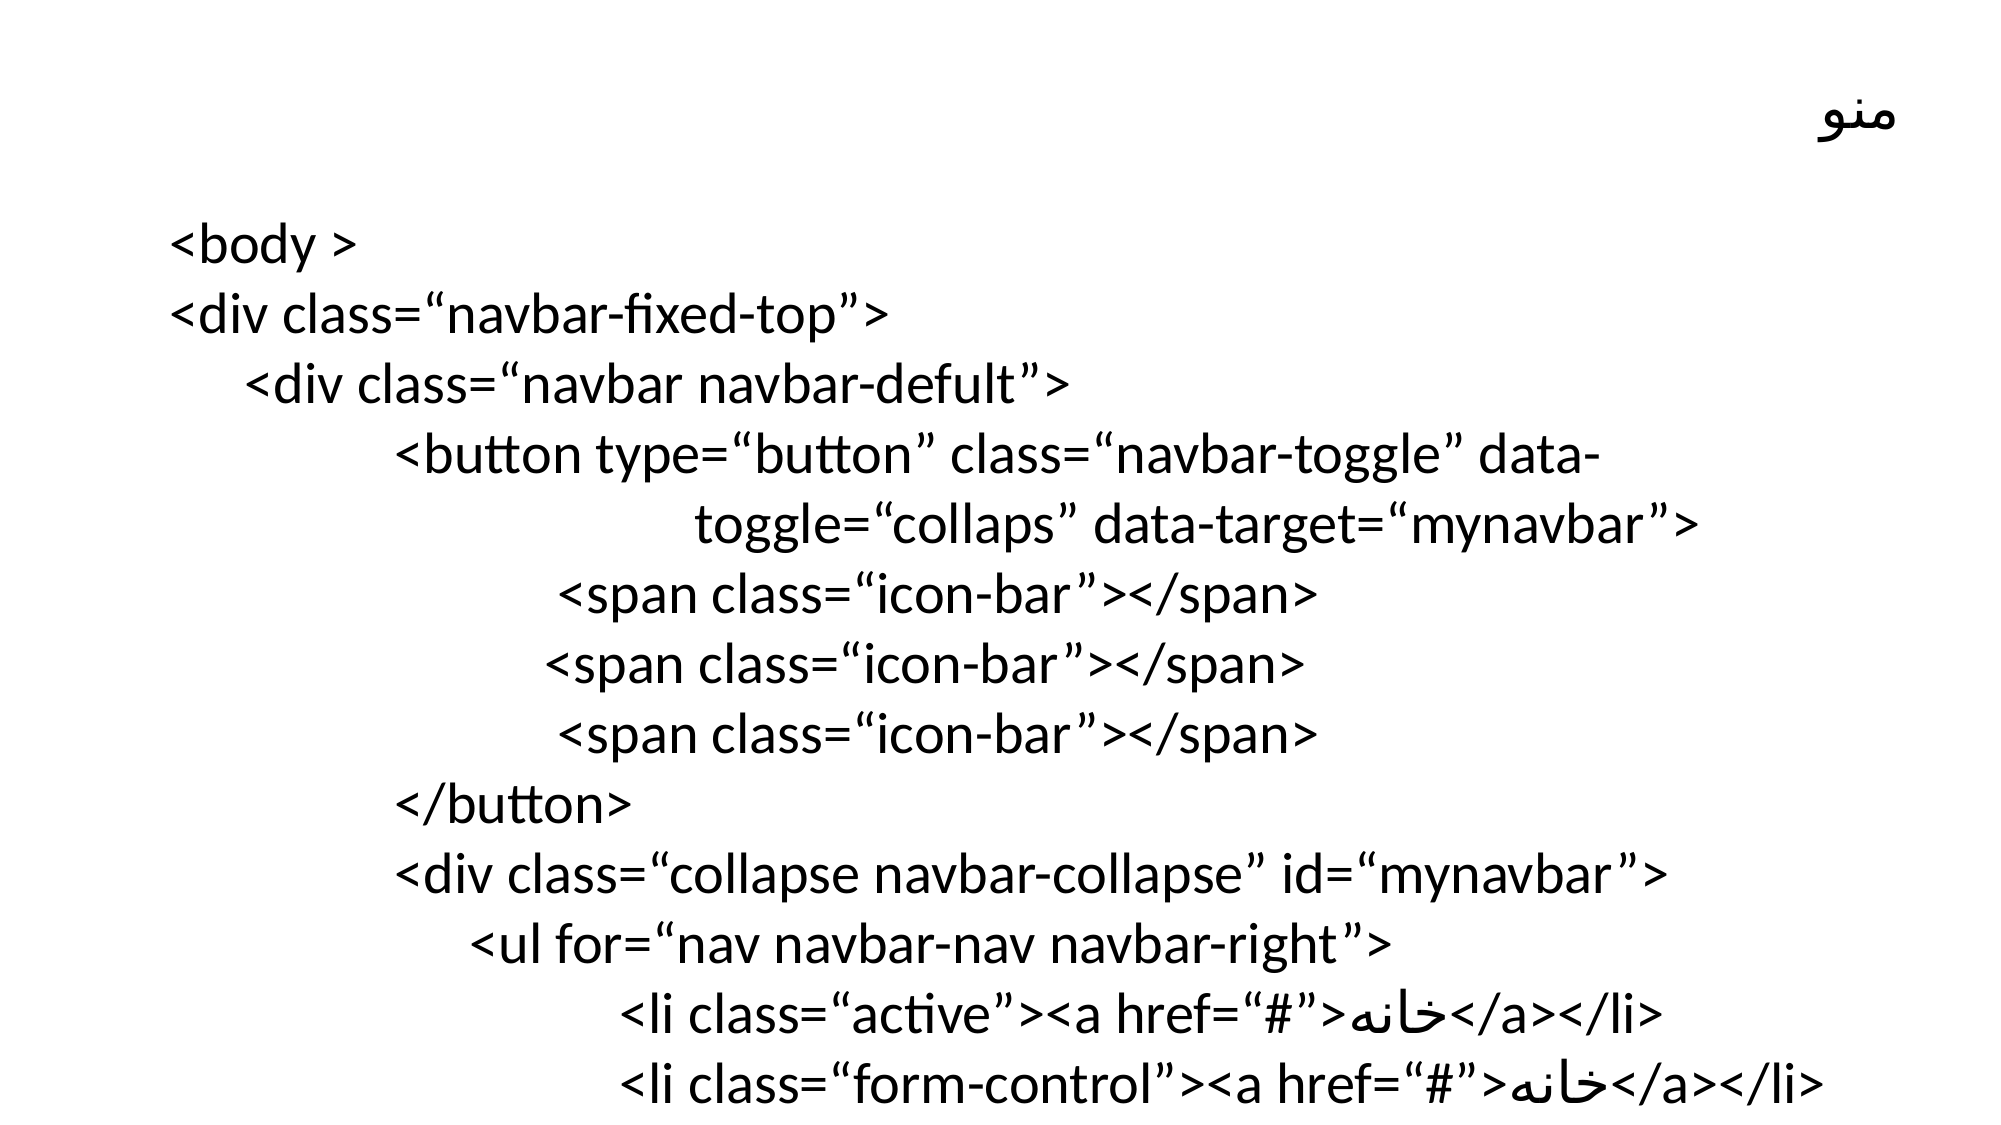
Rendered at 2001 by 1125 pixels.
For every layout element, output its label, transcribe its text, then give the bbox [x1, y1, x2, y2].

text_box منو [1481, 62, 1915, 148]
text_box <body > <div class=“navbar-fixed-top”> <div class=“navbar navbar-defult”> <button type=“button” class=“navbar-toggle” data- toggle=“collaps” data-target=“mynavbar”> <span class=“icon-bar”></span> <span class=“icon-bar”></span> <span class=“icon-bar”></span> </button> <div class=“collapse navbar-collapse” id=“mynavbar”> <ul for=“nav navbar-nav navbar-right”> <li class=“active”><a href=“#”>خانه</a></li> <li class=“form-control”><a href=“#”>خانه</a></li> <li class=“form-control”><a href=“#”>خانه</a></li> </ul> </div </div> </div> </body> [155, 197, 1845, 1125]
